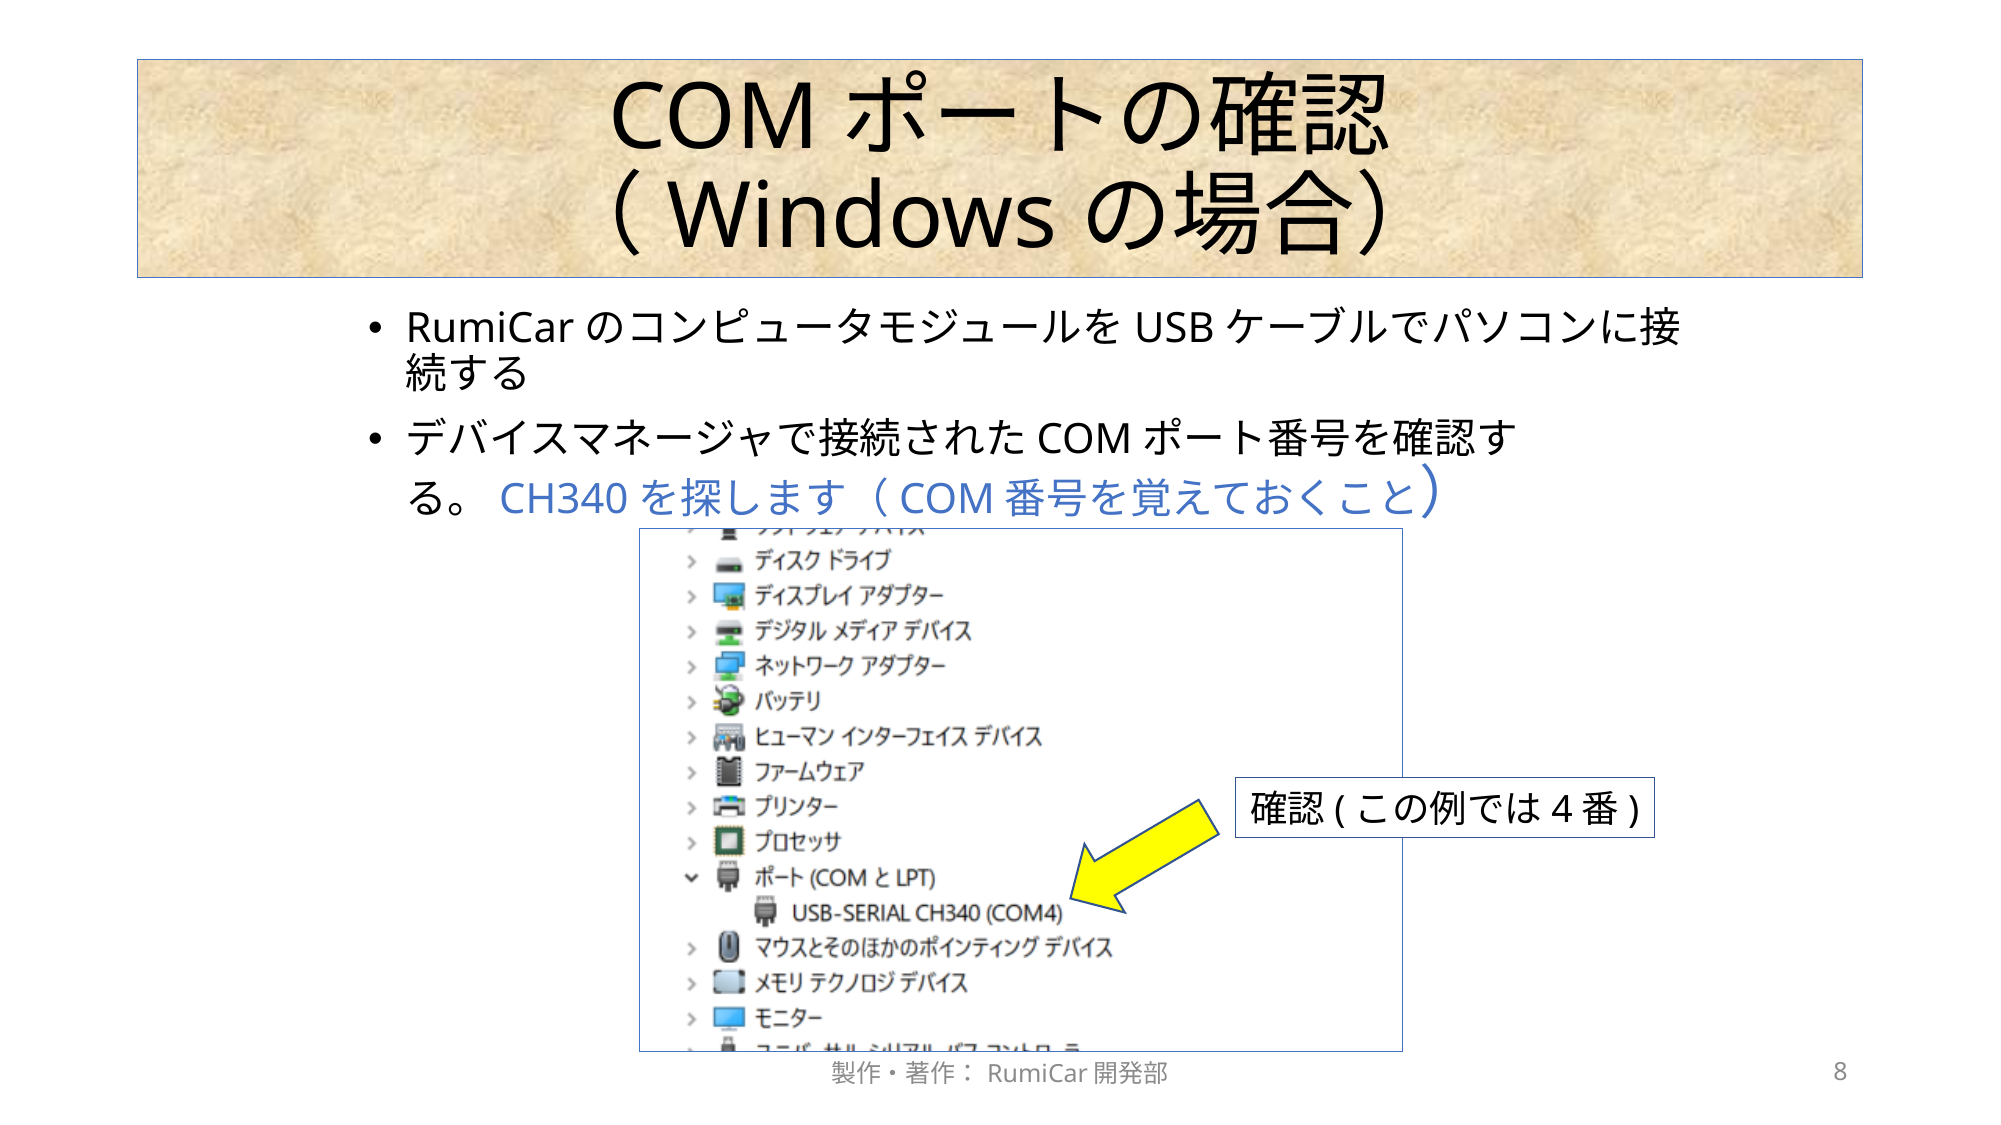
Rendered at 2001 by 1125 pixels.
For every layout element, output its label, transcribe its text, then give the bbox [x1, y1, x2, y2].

title COMポートの確認 （Windowsの場合） [137, 59, 1863, 278]
text_box 確認(この例では4番) [1403, 777, 1655, 838]
footer 製作・著作：RumiCar開発部 [662, 1052, 1338, 1103]
picture [639, 527, 1403, 1052]
slide_number 8 [1412, 1042, 1863, 1103]
list RumiCarのコンピュータモジュールをUSBケーブルでパソコンに接続する デバイスマネージャで接続されたCOMポート番号を確認する。CH340を探します（COM番号を覚えておくこと） [353, 299, 1723, 731]
